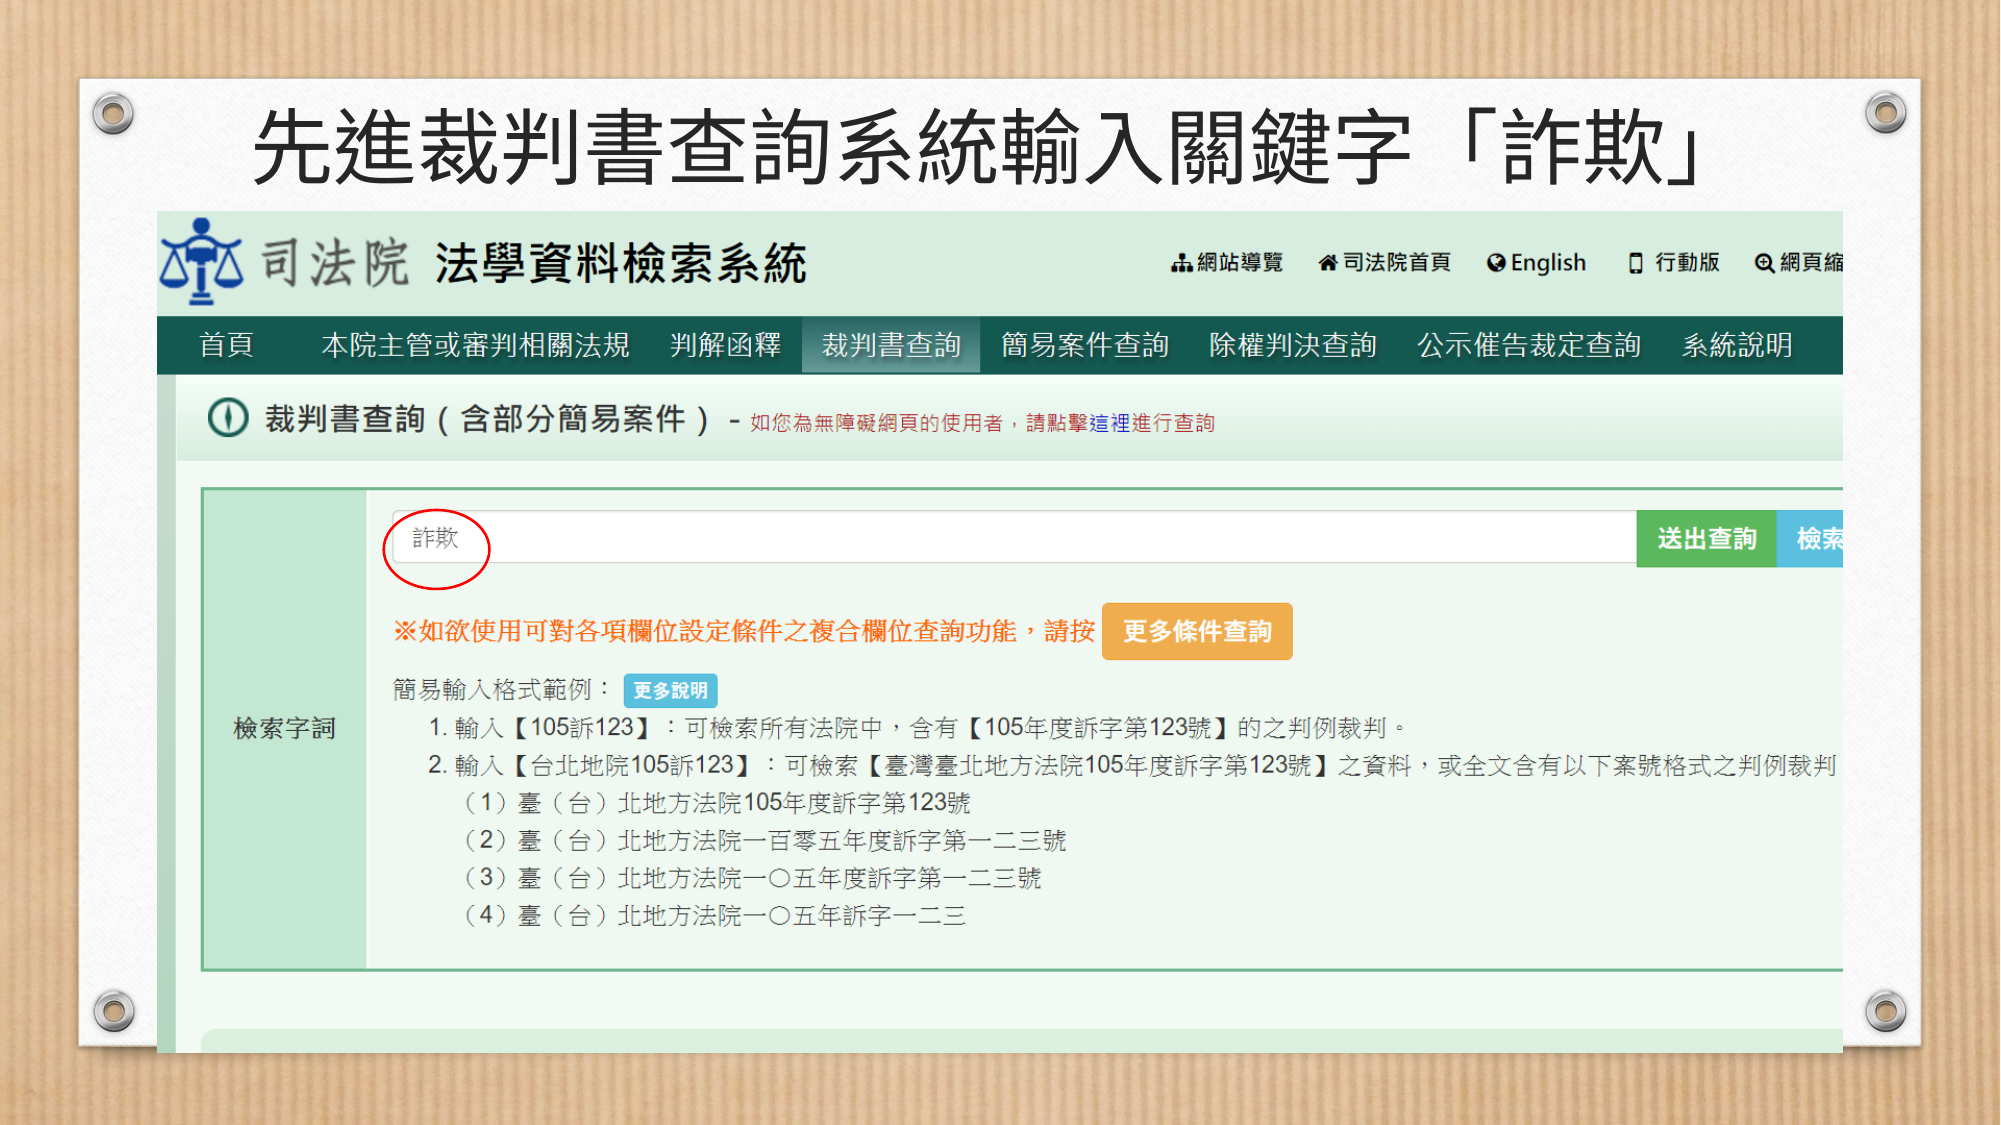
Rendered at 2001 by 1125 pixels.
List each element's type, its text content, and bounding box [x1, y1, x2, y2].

text_box 先進裁判書查詢系統輸入關鍵字「詐欺」 [212, 38, 1788, 210]
picture [0, 0, 2001, 1125]
